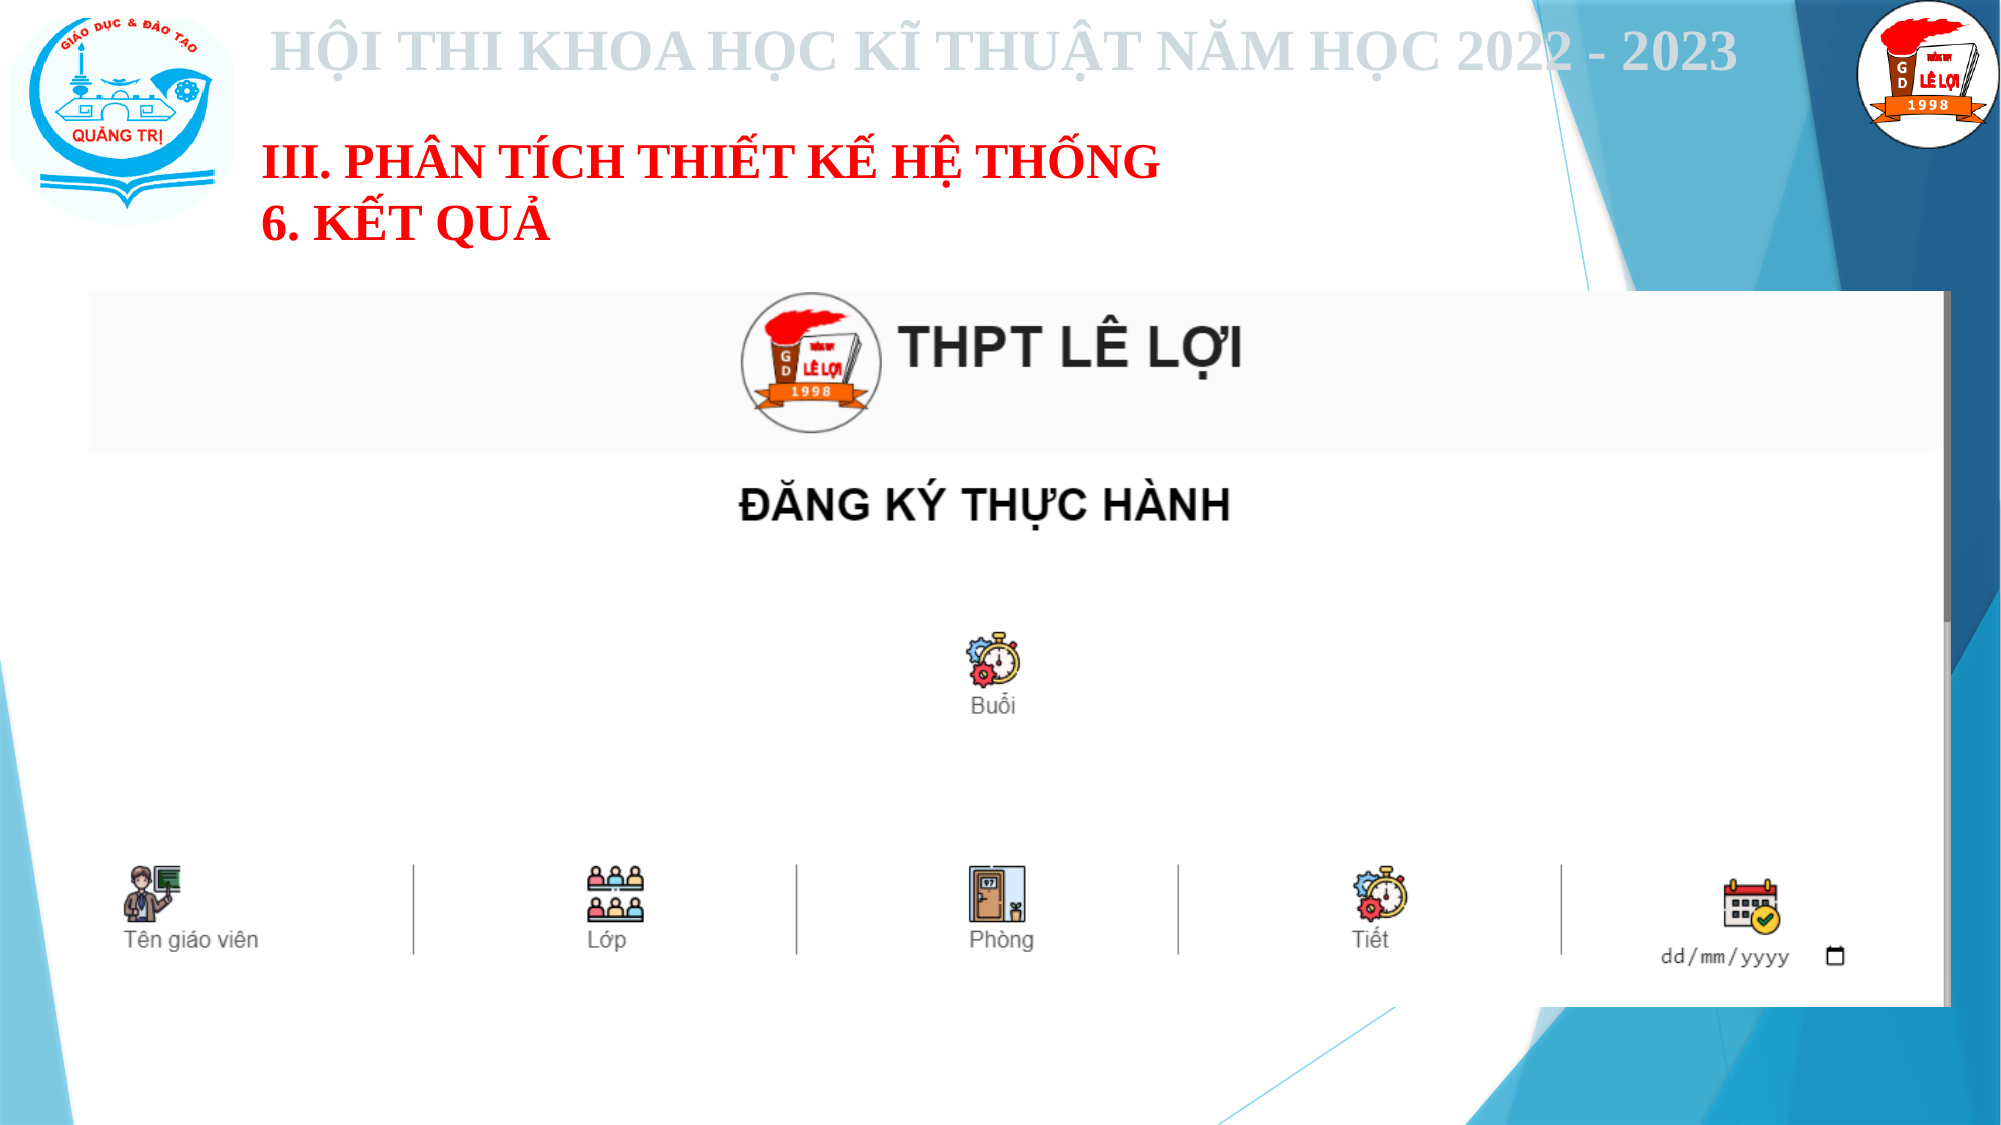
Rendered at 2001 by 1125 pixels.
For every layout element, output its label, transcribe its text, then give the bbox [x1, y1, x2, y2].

picture [9, 17, 235, 225]
text_box HỘI THI KHOA HỌC KĨ THUẬT NĂM HỌC 2022 - 2023 [246, 4, 1763, 90]
picture [89, 290, 1951, 1007]
picture [1855, 0, 2000, 149]
text_box III. PHÂN TÍCH THIẾT KẾ HỆ THỐNG 6. KẾT QUẢ [246, 121, 1639, 259]
